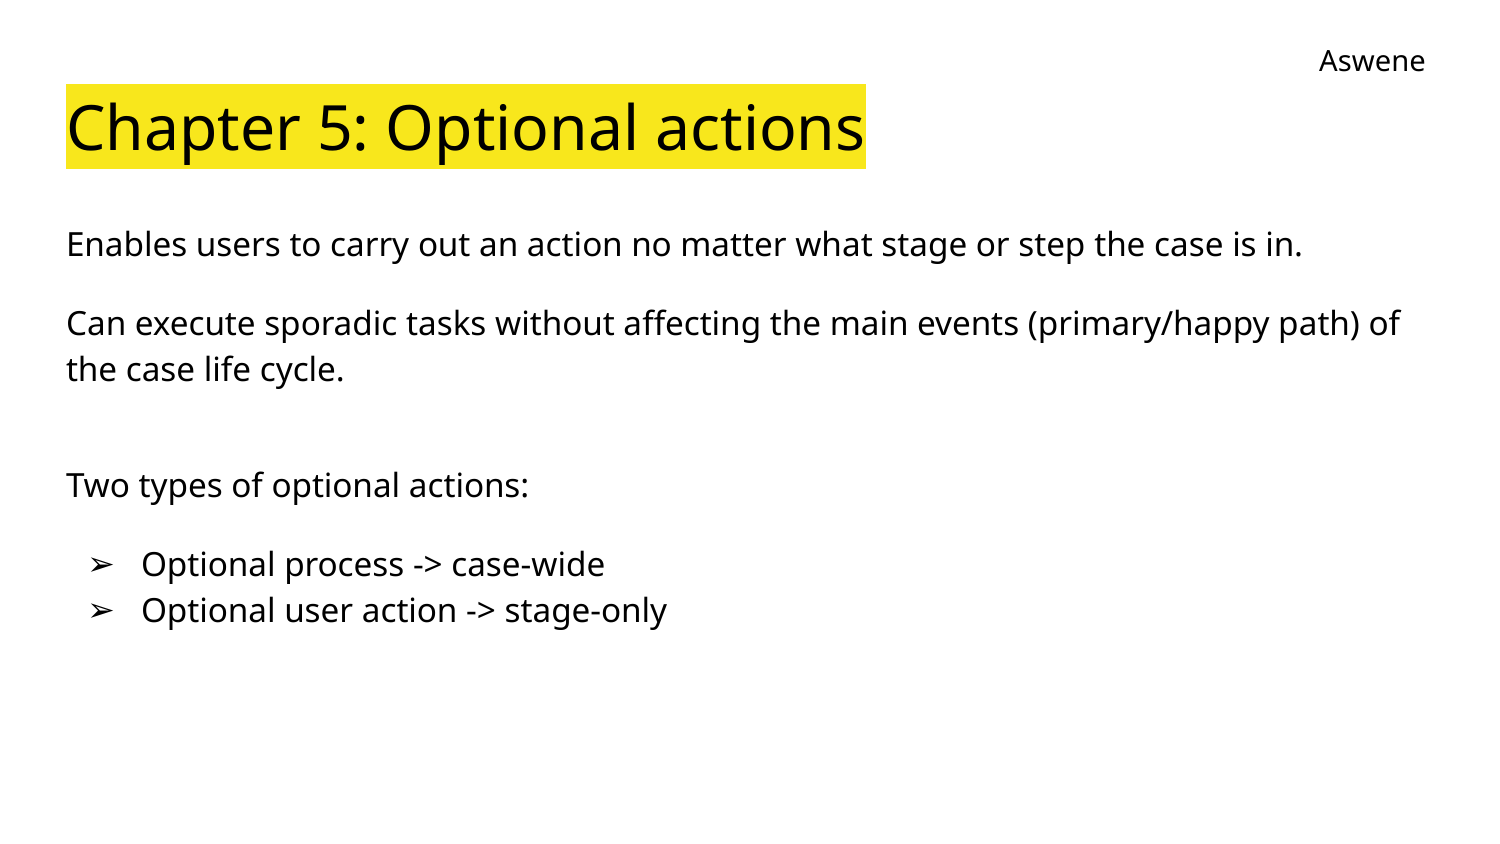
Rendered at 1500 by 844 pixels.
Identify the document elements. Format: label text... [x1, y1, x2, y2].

title Chapter 5: Optional actions [51, 72, 1449, 167]
text_box Aswene [1304, 27, 1461, 98]
list Enables users to carry out an action no matter what stage or step the case is in. Can execute sporadic tasks without affecting the main events (primary/happy path) of the case life cycle. Two types of optional actions: Optional process -> case-wide Optional user action -> stage-only [51, 202, 1449, 750]
